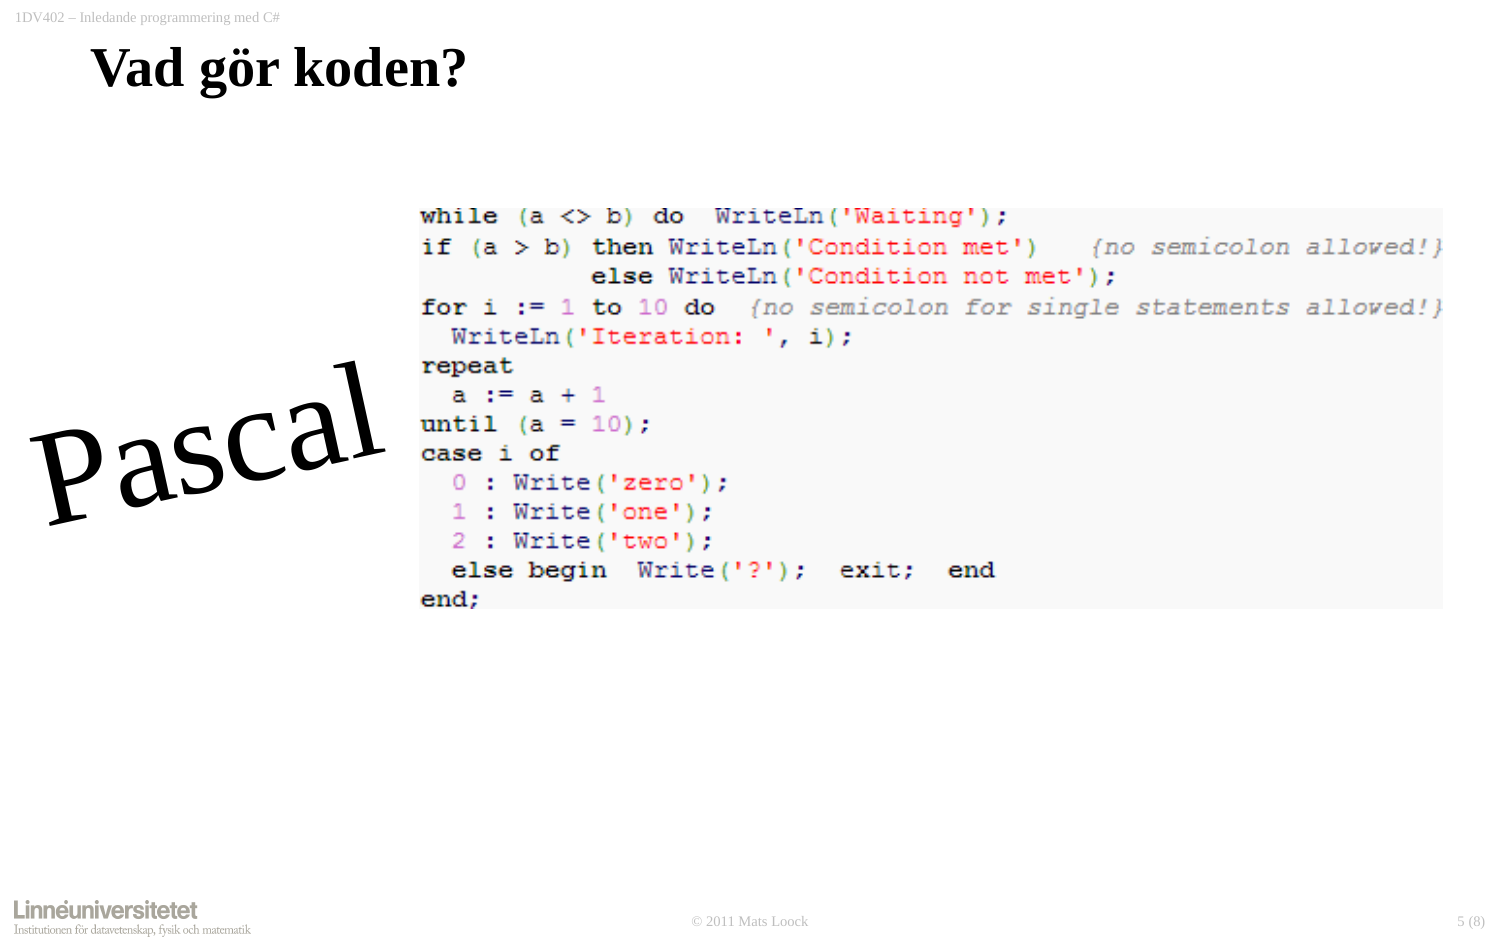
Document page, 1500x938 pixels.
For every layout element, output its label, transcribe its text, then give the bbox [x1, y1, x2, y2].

picture [418, 208, 1444, 609]
title Vad gör koden? [74, 15, 1426, 115]
text_box Pascal [0, 306, 411, 565]
